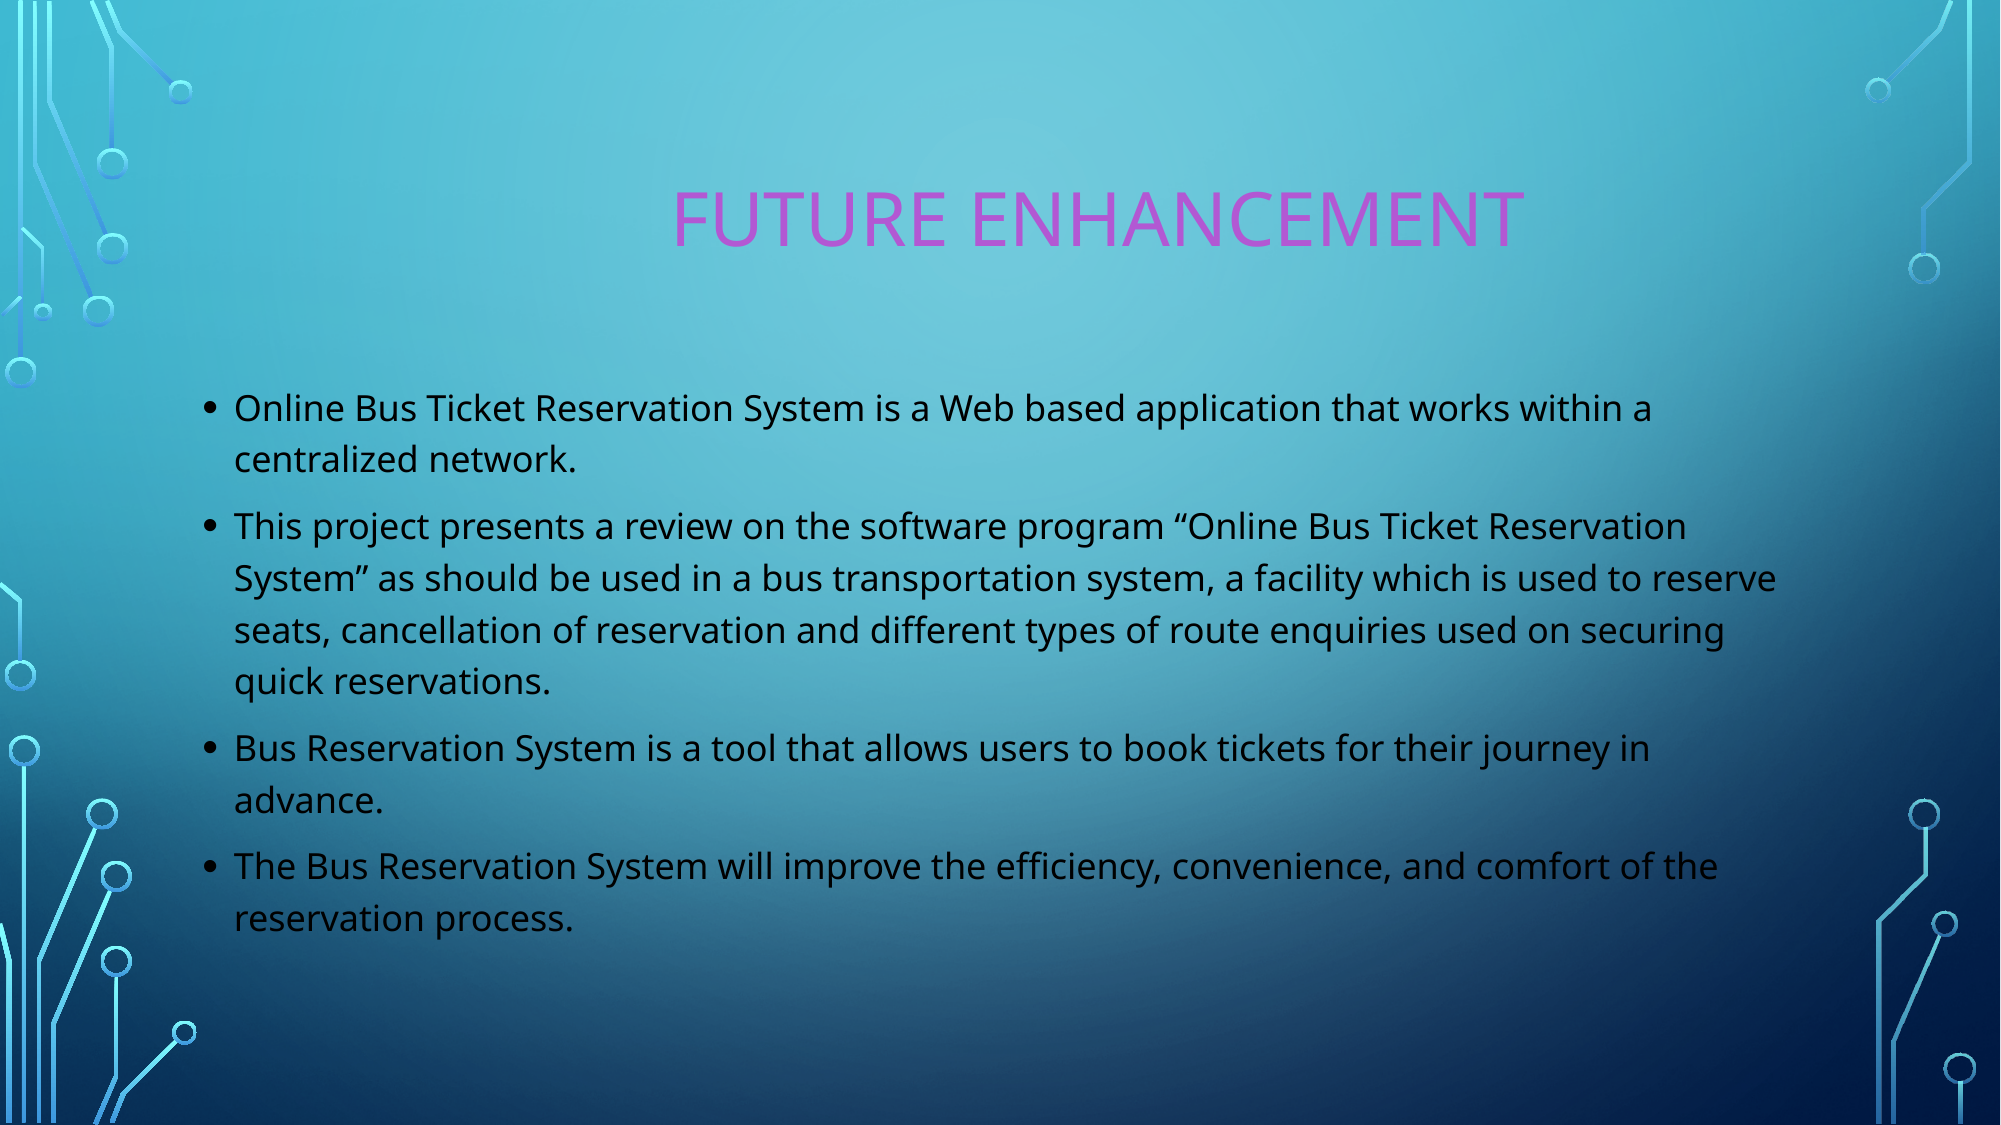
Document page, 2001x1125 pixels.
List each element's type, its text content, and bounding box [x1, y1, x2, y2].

list Online Bus Ticket Reservation System is a Web based application that works within a centralized network. This project presents a review on the software program “Online Bus Ticket Reservation System” as should be used in a bus transportation system, a facility which is used to reserve seats, cancellation of reservation and different types of route enquiries used on securing quick reservations. Bus Reservation System is a tool that allows users to book tickets for their journey in advance. The Bus Reservation System will improve the efficiency, convenience, and comfort of the reservation process. [187, 369, 1813, 950]
title Future enhancement [187, 101, 1813, 344]
